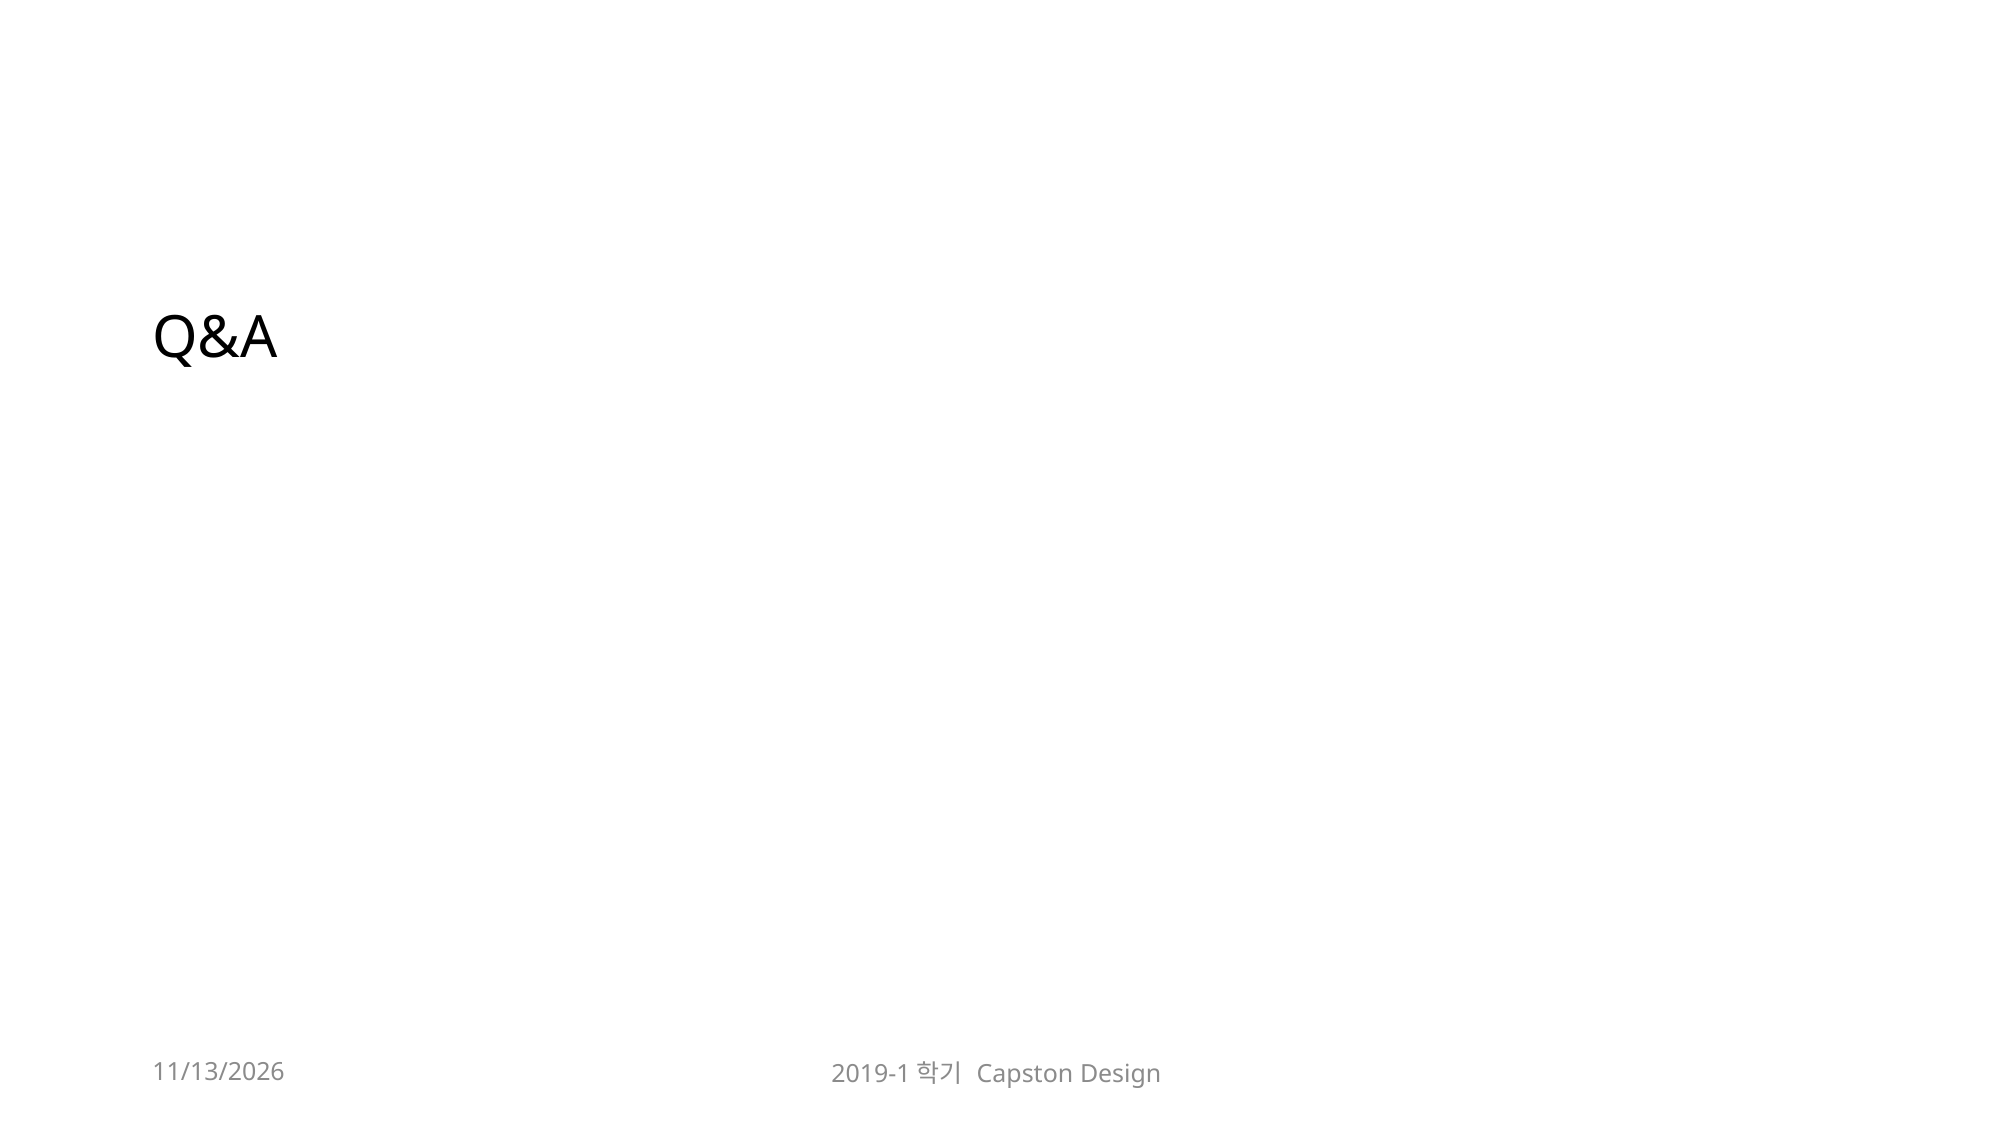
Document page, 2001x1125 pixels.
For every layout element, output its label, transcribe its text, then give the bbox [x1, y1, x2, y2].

list Q&A [137, 299, 1863, 1014]
footer 2019-1학기 Capston Design [662, 1042, 1338, 1103]
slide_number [137, 1042, 588, 1103]
